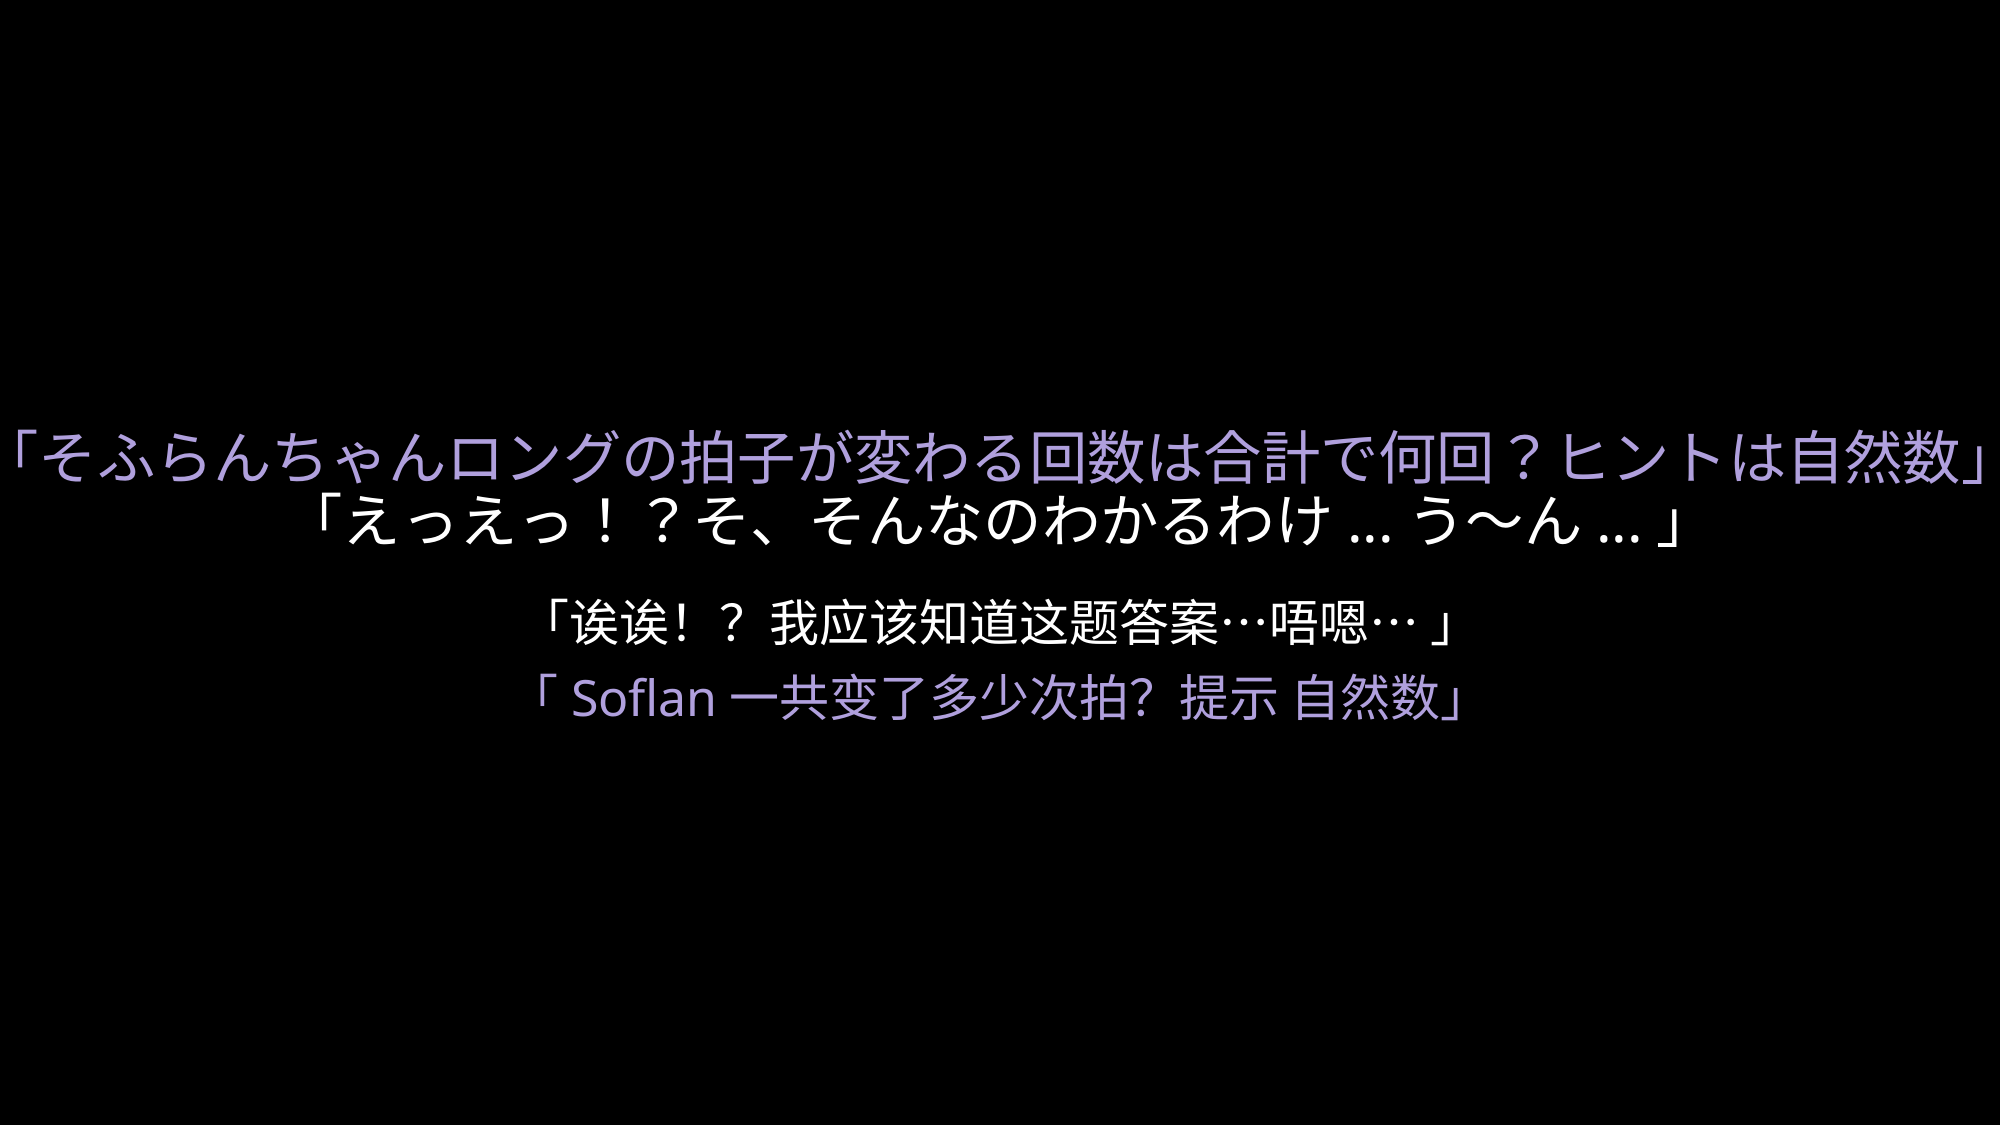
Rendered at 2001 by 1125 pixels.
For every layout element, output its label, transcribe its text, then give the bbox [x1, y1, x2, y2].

title 「そふらんちゃんロングの拍子が変わる回数は合計で何回？ヒントは自然数」 「えっえっ！？そ、そんなのわかるわけ...う〜ん...」 [0, 170, 2000, 563]
subtitle 「诶诶！？我应该知道这题答案…唔嗯… 」 「Soflan一共变了多少次拍？提示 自然数」 [0, 590, 2000, 863]
